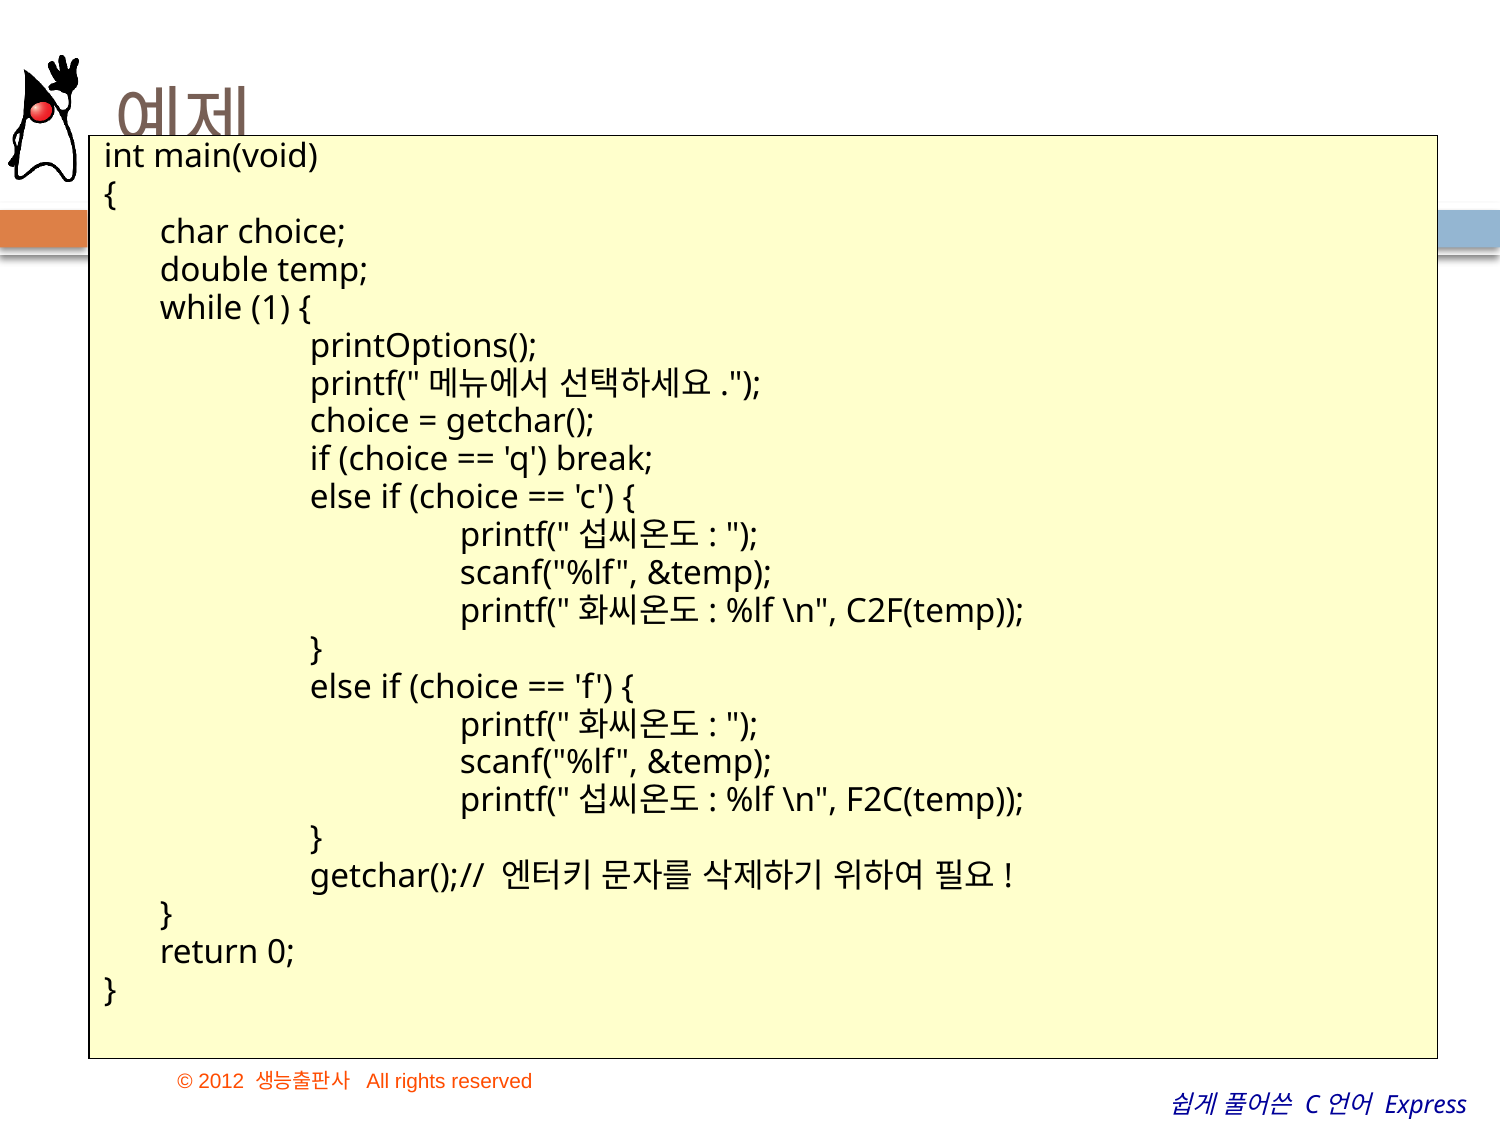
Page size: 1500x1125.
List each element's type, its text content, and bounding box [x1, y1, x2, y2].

title 예제 [99, 37, 1438, 135]
picture [8, 55, 79, 182]
text_box int main(void) { char choice; double temp; while (1) { printOptions(); printf("메뉴에서 선택하세요."); choice = getchar(); if (choice == 'q') break; else if (choice == 'c') { printf("섭씨온도: "); scanf("%lf", &temp); printf("화씨온도: %lf \n", C2F(temp)); } else if (choice == 'f') { printf("화씨온도: "); scanf("%lf", &temp); printf("섭씨온도: %lf \n", F2C(temp)); } getchar(); // 엔터키 문자를 삭제하기 위하여 필요! } return 0; } [88, 135, 1438, 1059]
